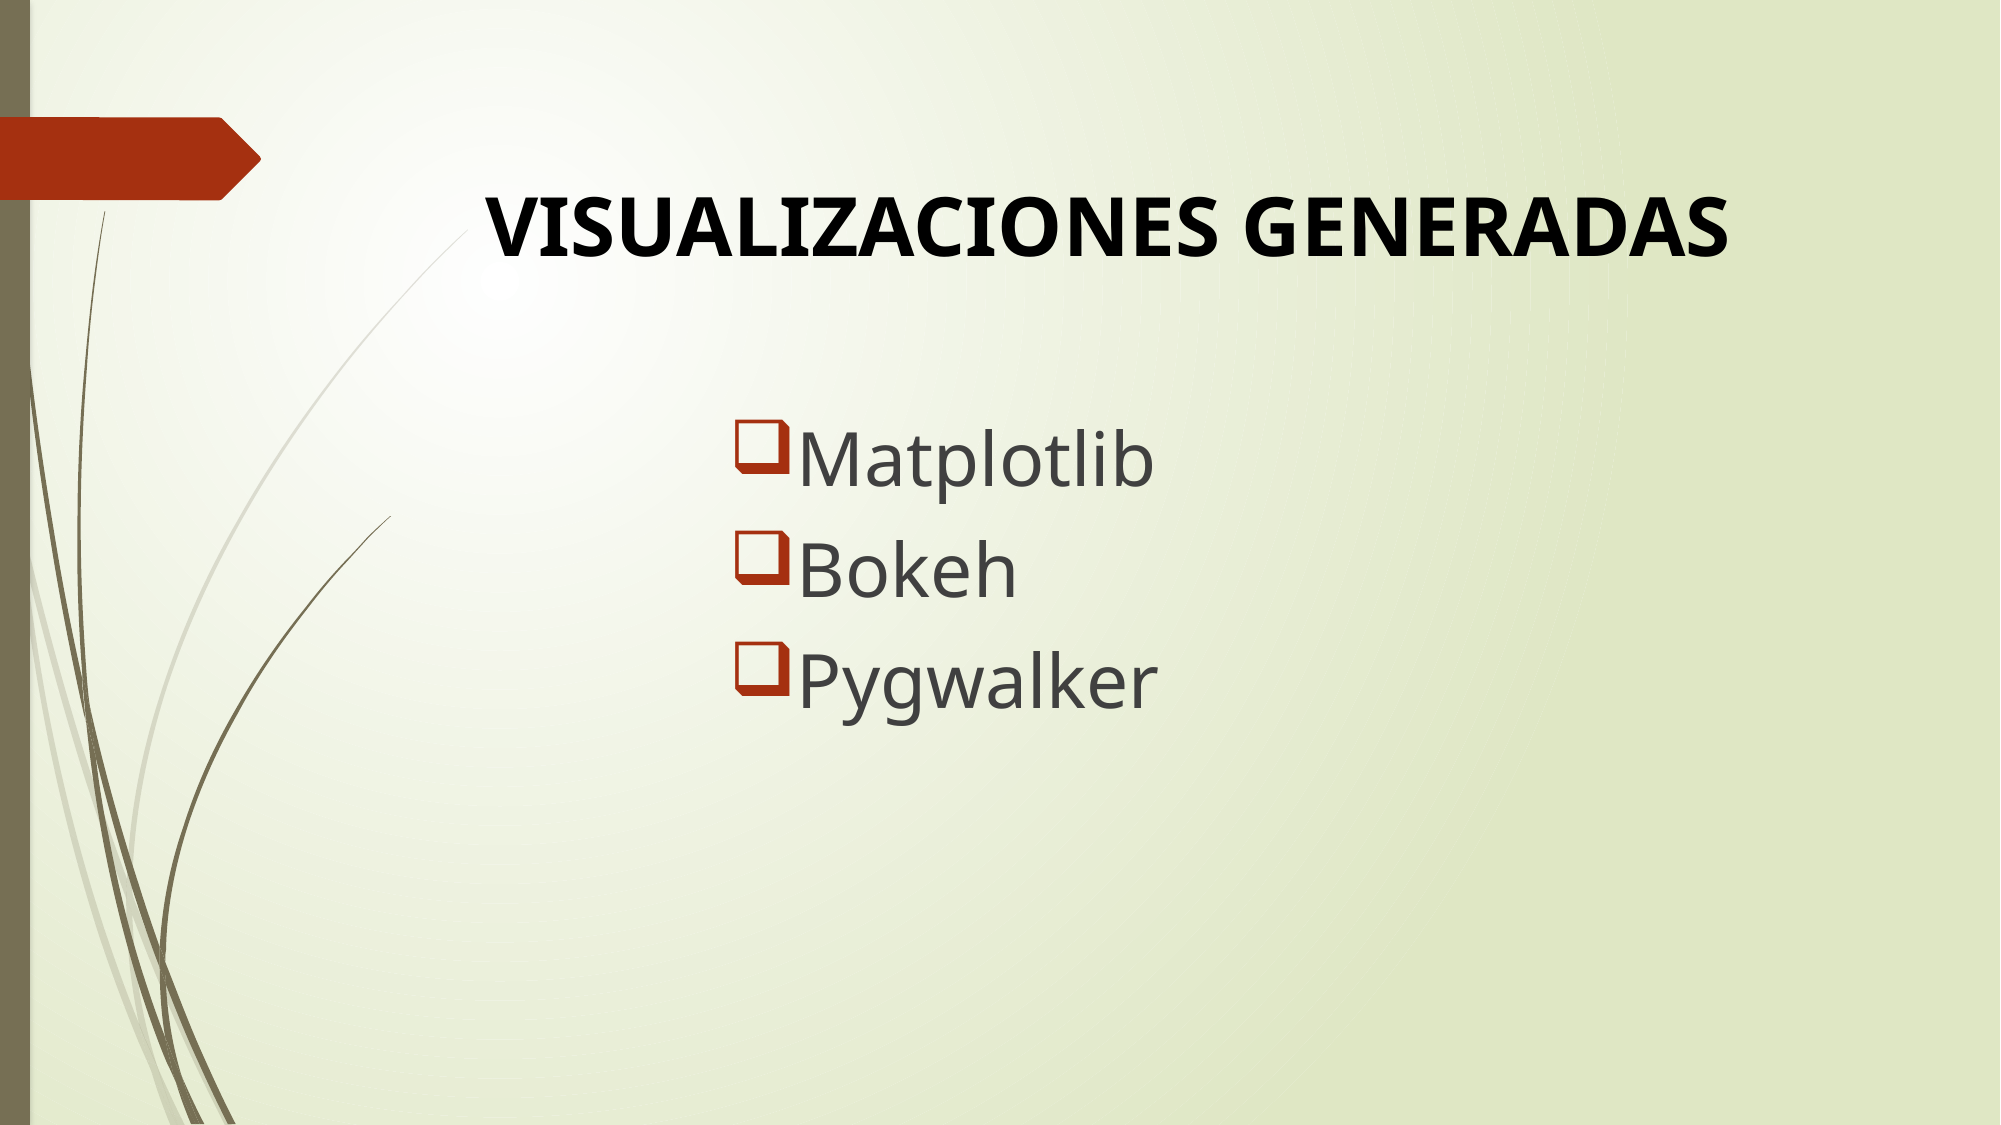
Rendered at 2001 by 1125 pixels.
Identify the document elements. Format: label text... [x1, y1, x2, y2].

title VISUALIZACIONES GENERADAS [425, 102, 1793, 282]
list Matplotlib Bokeh Pygwalker [714, 403, 1360, 1030]
